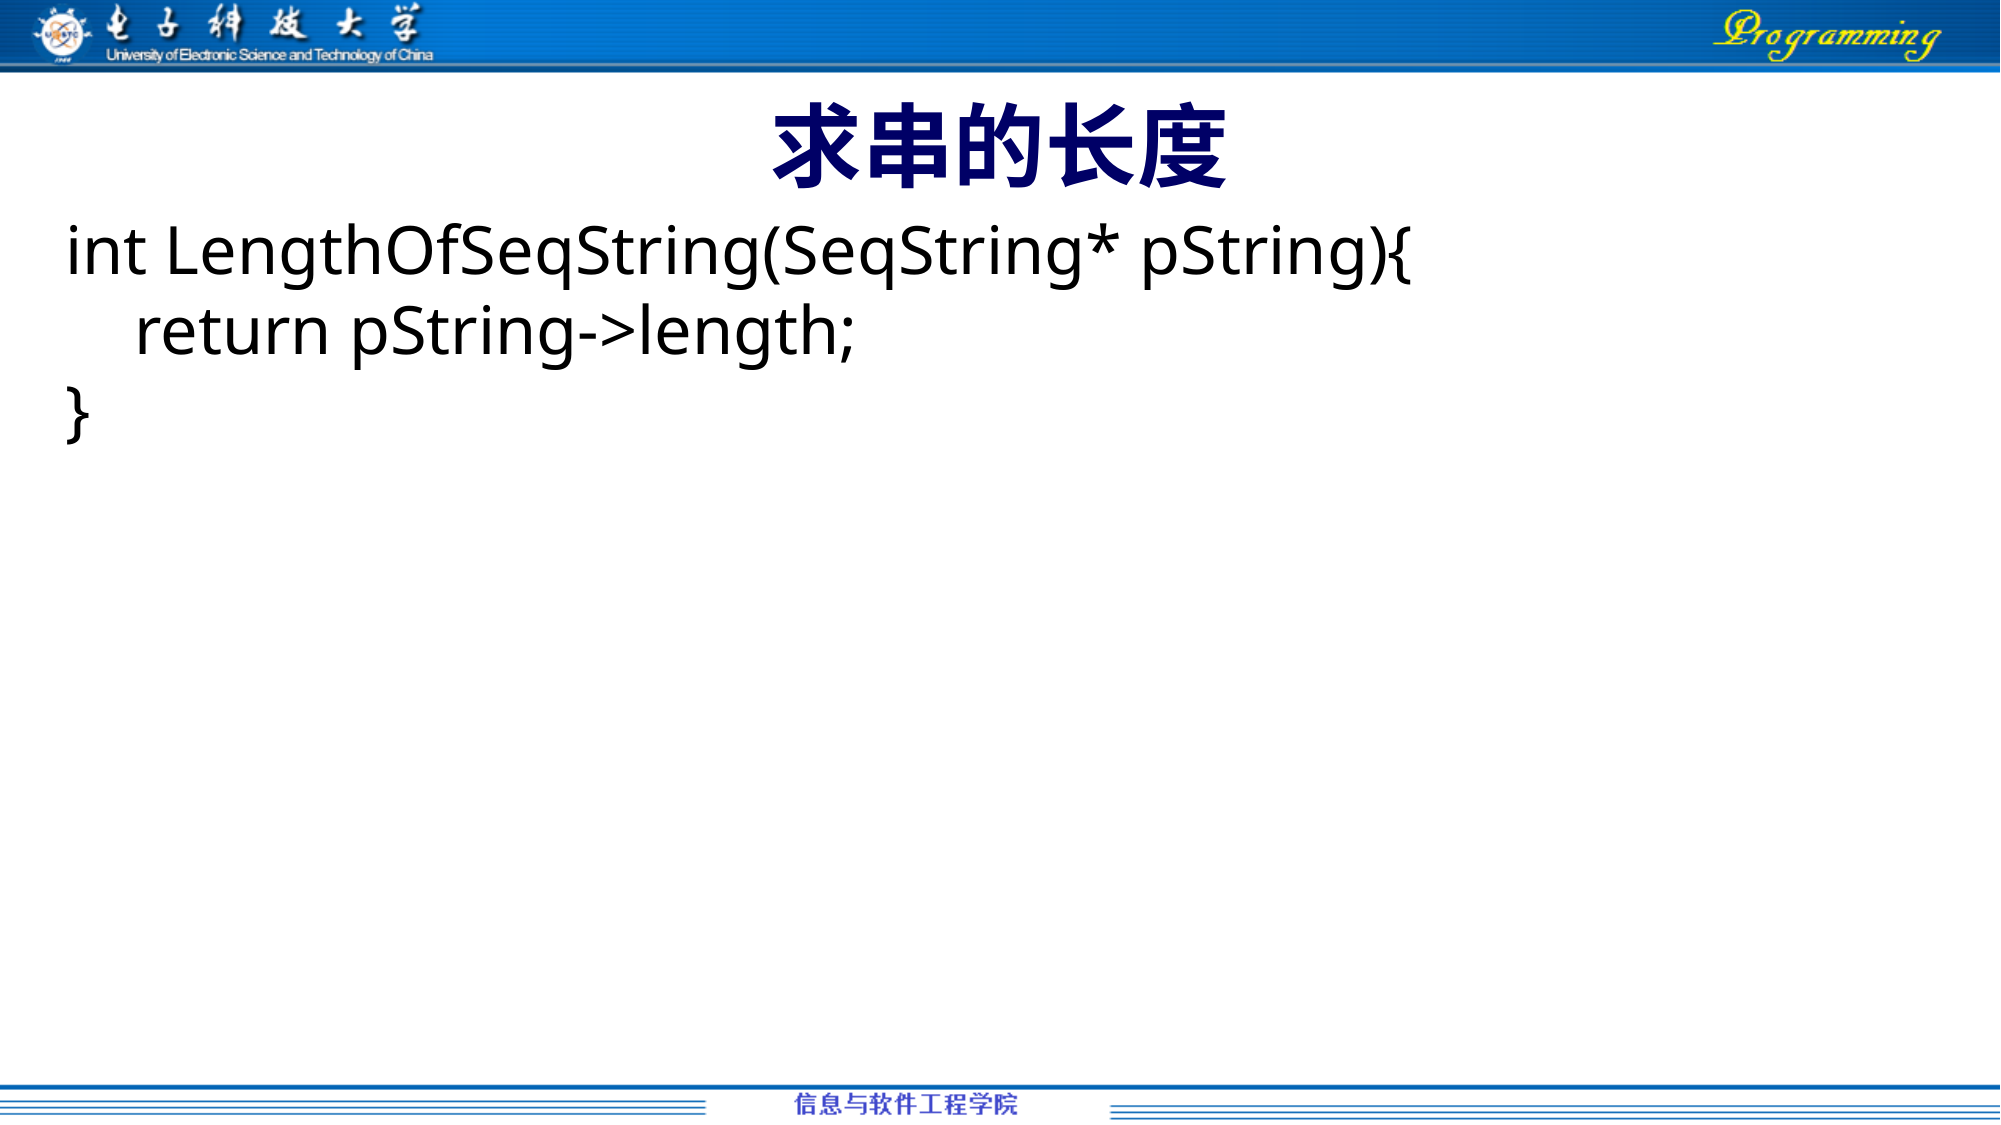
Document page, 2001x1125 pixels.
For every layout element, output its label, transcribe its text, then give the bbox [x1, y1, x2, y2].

list int LengthOfSeqString(SeqString* pString){ return pString->length; } [50, 200, 1950, 1050]
picture [0, 0, 2000, 1125]
title 求串的长度 [150, 87, 1850, 200]
